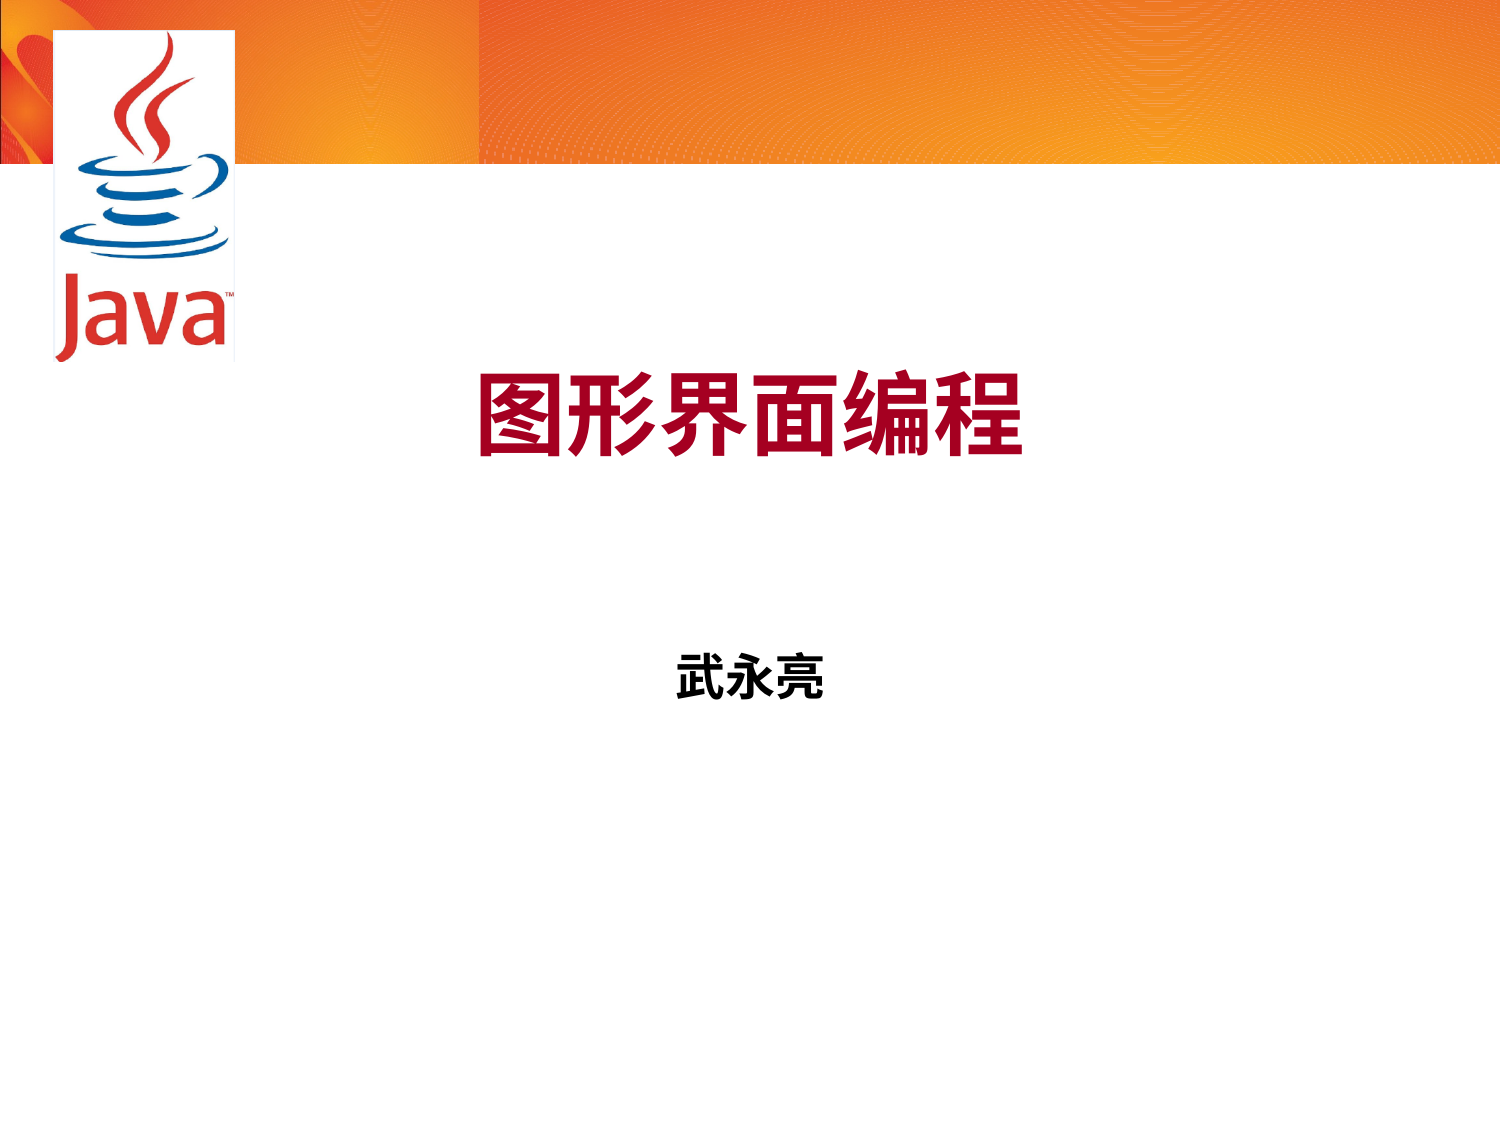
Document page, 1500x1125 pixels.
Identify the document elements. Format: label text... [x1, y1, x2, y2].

picture [0, 0, 1500, 362]
title 图形界面编程 [112, 349, 1388, 591]
subtitle 武永亮 [225, 637, 1275, 925]
